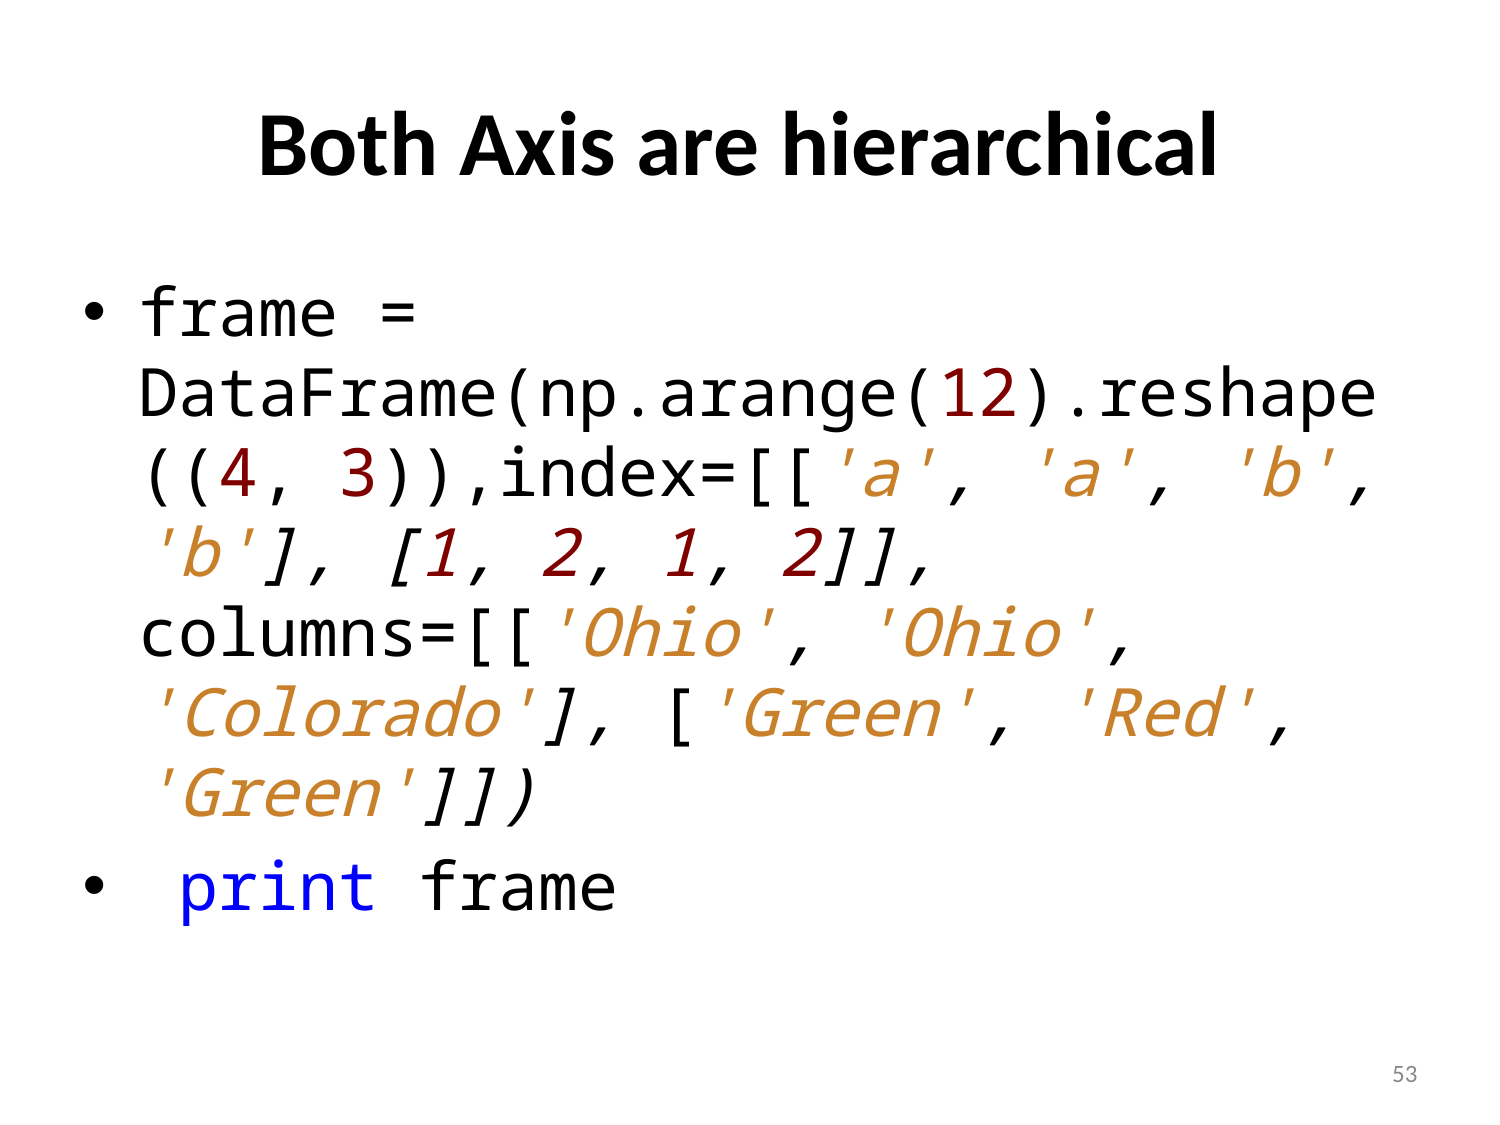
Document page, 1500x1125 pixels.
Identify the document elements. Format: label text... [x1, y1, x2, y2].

slide_number 53 [1382, 1051, 1426, 1094]
list frame = DataFrame(np.arange(12).reshape((4, 3)),index=[['a', 'a', 'b', 'b'], [1, 2, 1, 2]], columns=[['Ohio', 'Ohio', 'Colorado'], ['Green', 'Red', 'Green']]) print frame [74, 261, 1426, 1006]
title Both Axis are hierarchical [74, 44, 1426, 234]
